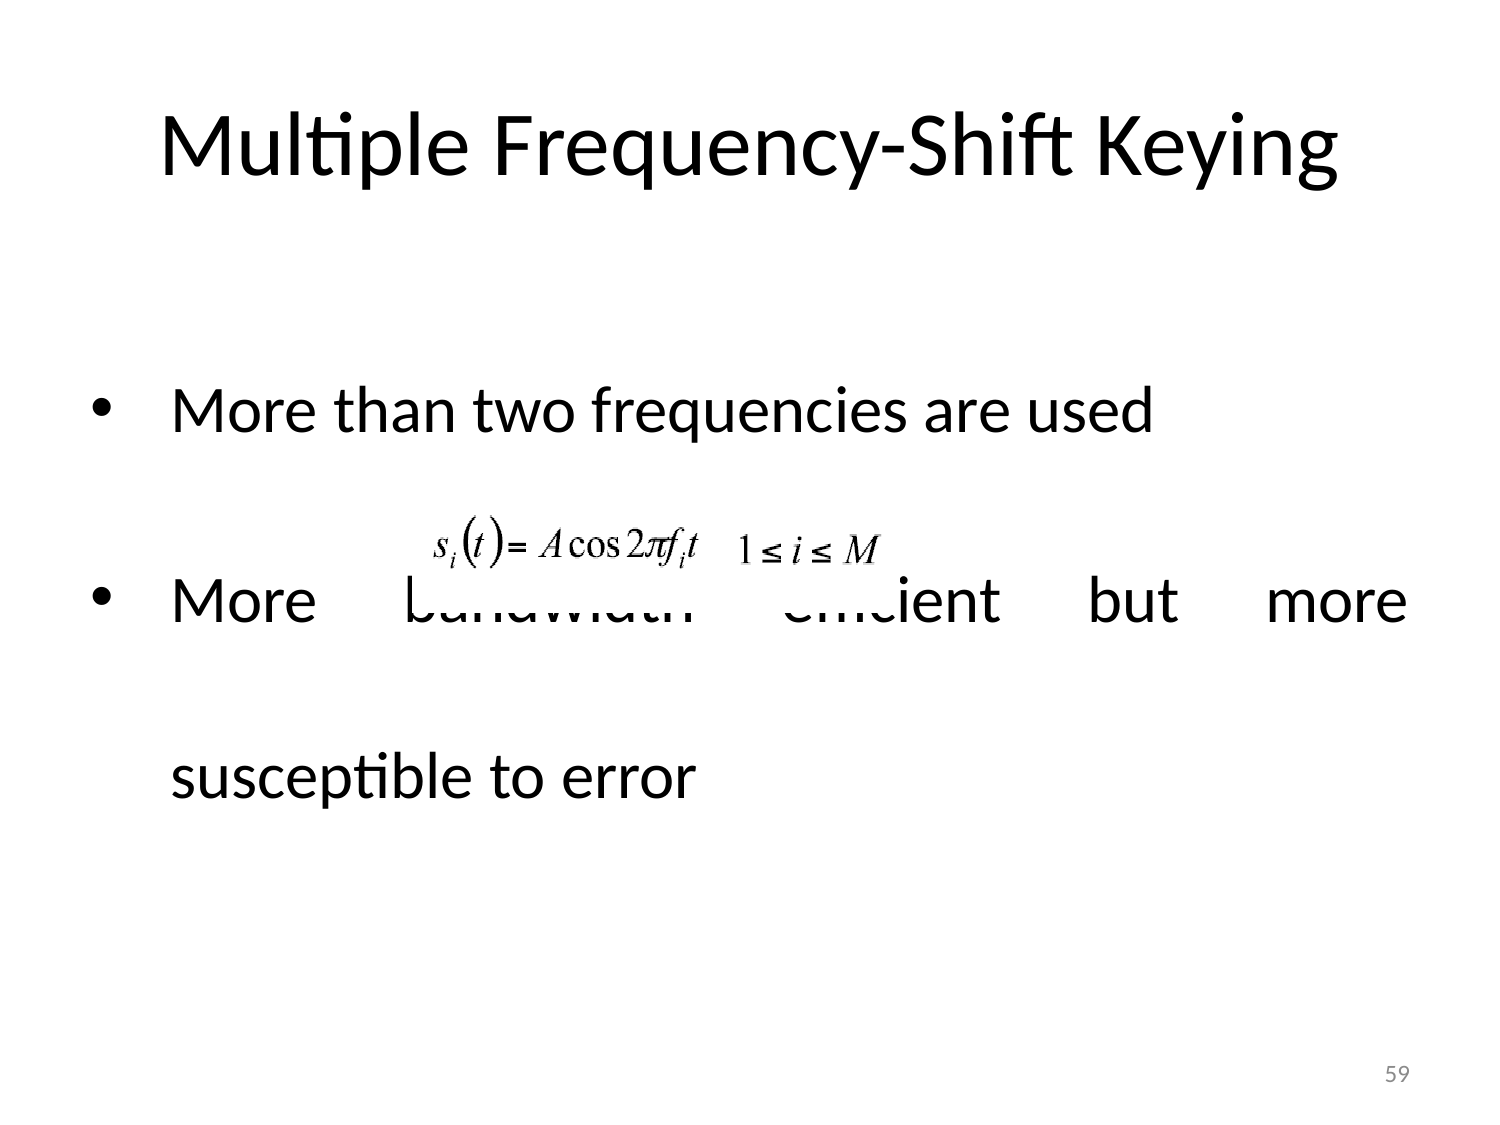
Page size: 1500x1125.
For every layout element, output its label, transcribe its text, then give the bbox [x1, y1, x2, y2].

slide_number 59 [1074, 1042, 1425, 1103]
title Multiple Frequency-Shift Keying [75, 45, 1425, 233]
picture [412, 487, 901, 614]
